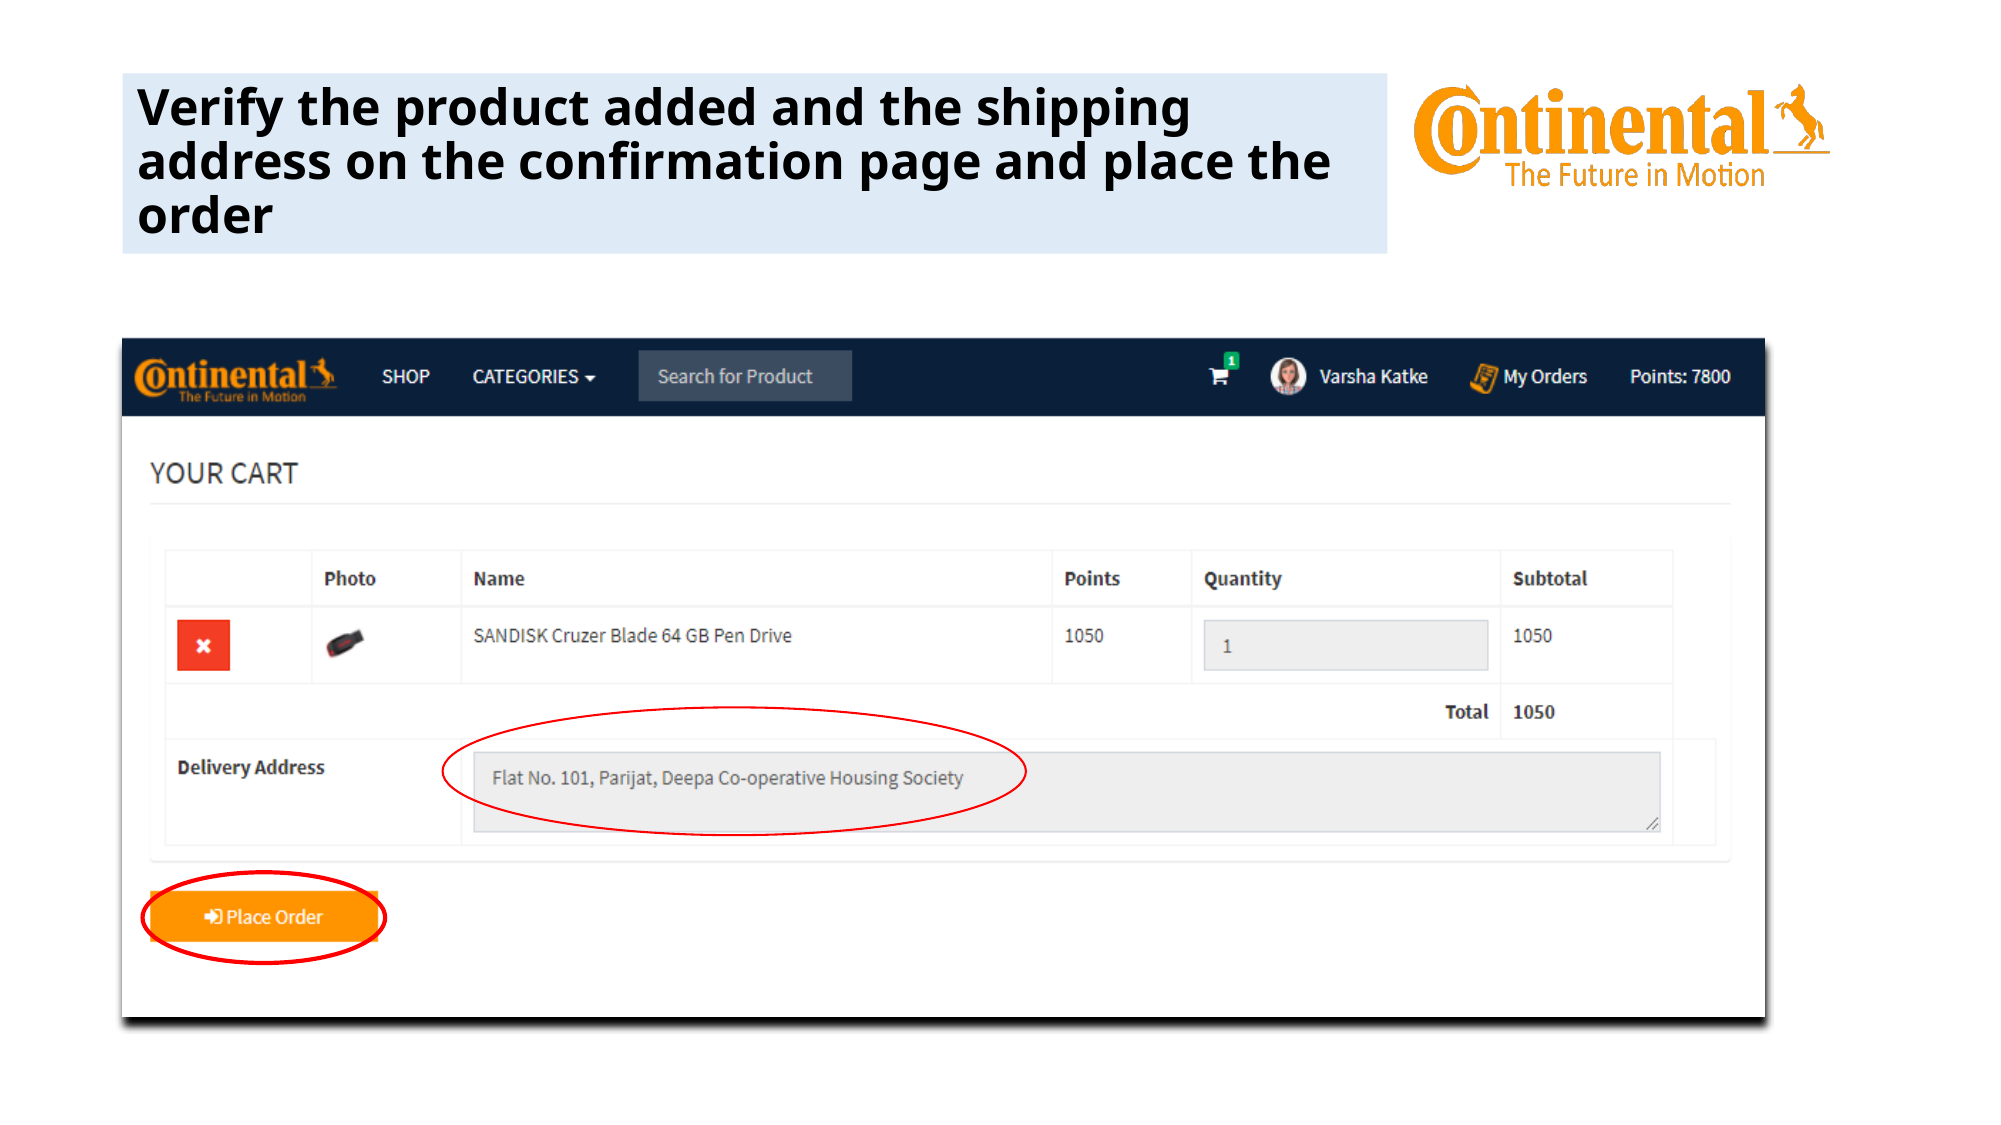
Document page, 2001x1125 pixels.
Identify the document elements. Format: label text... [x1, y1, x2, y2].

picture [122, 337, 1765, 1017]
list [1402, 73, 1834, 195]
title Verify the product added and the shipping address on the confirmation page and place the order [122, 73, 1388, 254]
